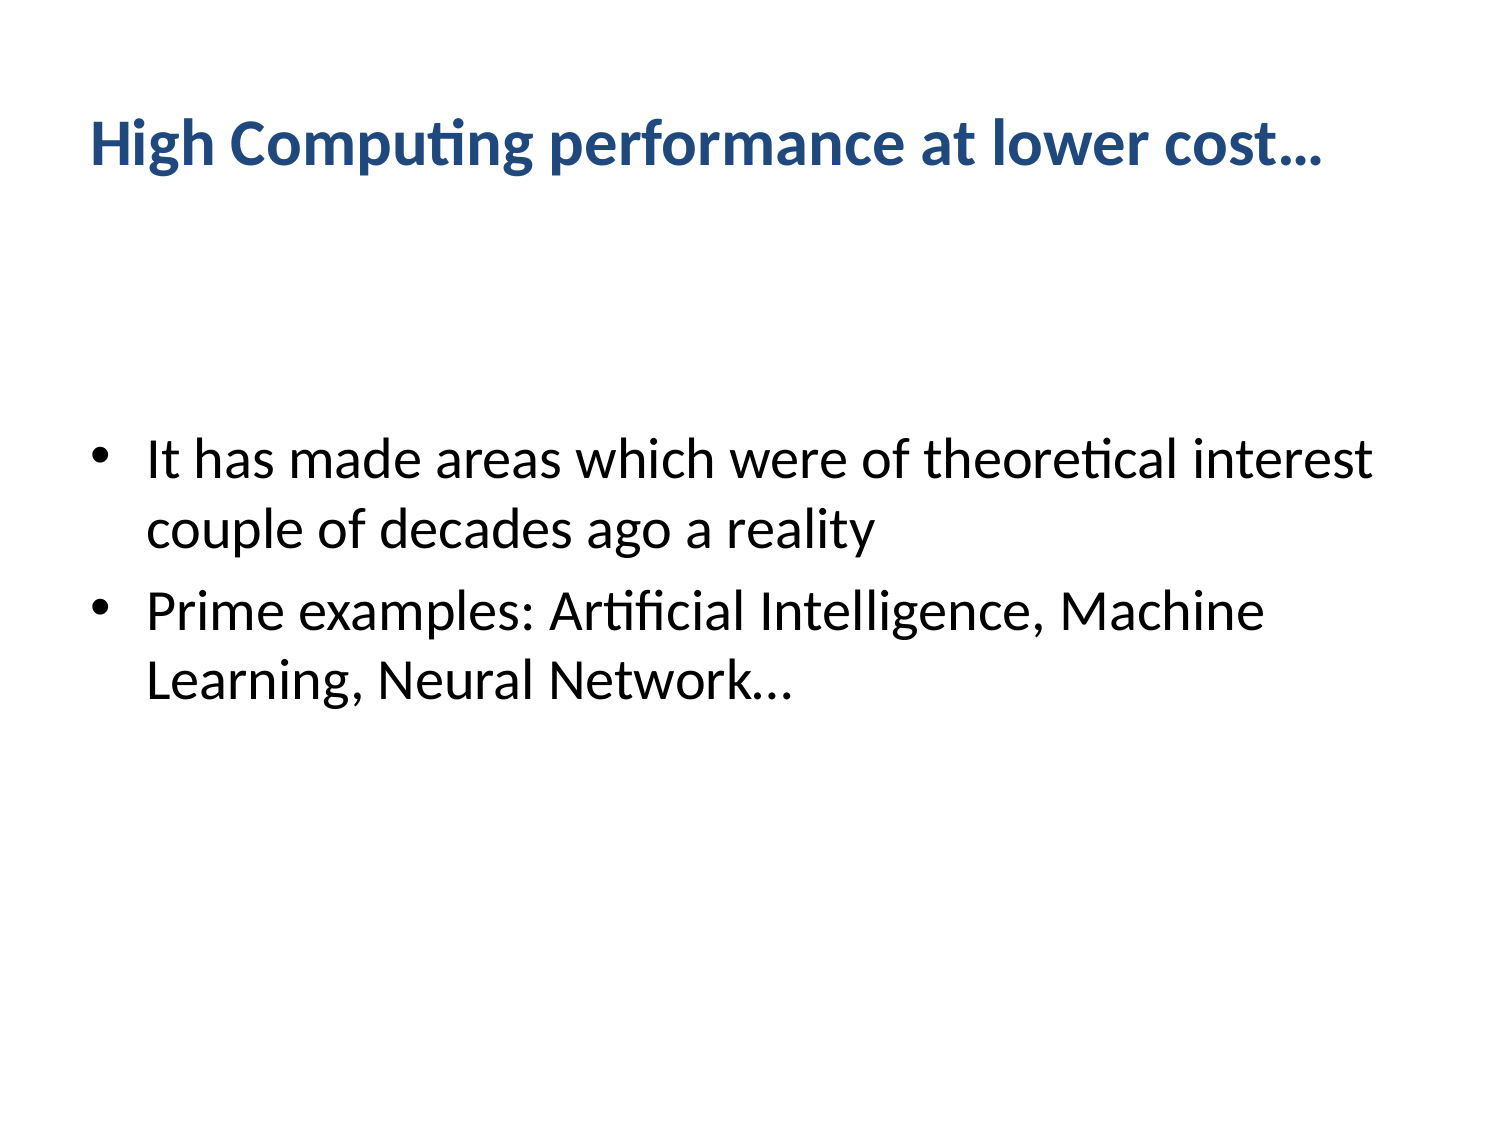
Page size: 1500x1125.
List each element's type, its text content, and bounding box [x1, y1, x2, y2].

title High Computing performance at lower cost… [75, 45, 1425, 233]
list It has made areas which were of theoretical interest couple of decades ago a reality Prime examples: Artificial Intelligence, Machine Learning, Neural Network… [75, 412, 1425, 1005]
